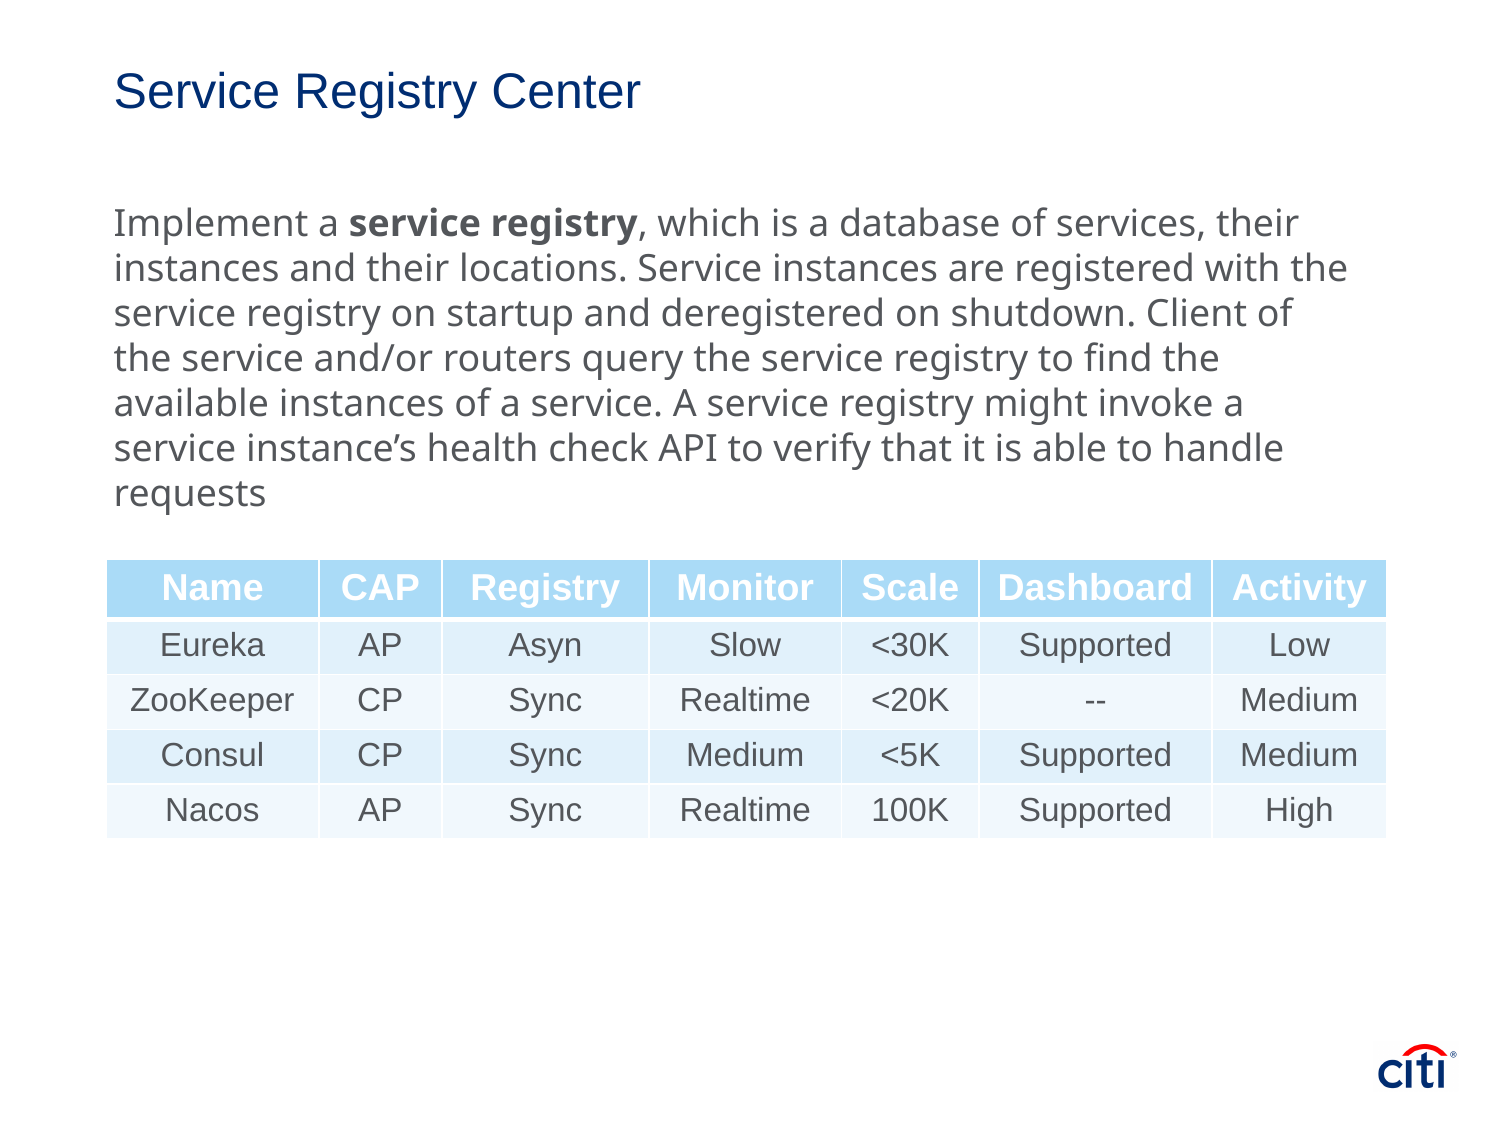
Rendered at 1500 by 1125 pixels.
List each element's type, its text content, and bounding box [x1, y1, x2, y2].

table_cell AP [320, 785, 441, 838]
table_cell -- [980, 675, 1211, 729]
table_header Monitor [650, 560, 841, 617]
table_cell Slow [650, 622, 841, 674]
table_cell CP [320, 730, 441, 783]
table_cell Sync [443, 675, 648, 729]
table_cell CP [320, 675, 441, 729]
table_cell Nacos [107, 785, 318, 838]
table_header Activity [1213, 560, 1386, 617]
table_cell Realtime [650, 675, 841, 729]
table_cell Medium [650, 730, 841, 783]
table_cell Sync [443, 785, 648, 838]
table_cell High [1213, 785, 1386, 838]
table_header Name [107, 560, 318, 617]
picture [1373, 1041, 1459, 1092]
table_cell Supported [980, 622, 1211, 674]
text_box Service Registry Center [98, 51, 1460, 133]
table_cell Medium [1213, 730, 1386, 783]
table_cell <5K [842, 730, 978, 783]
table_header Registry [443, 560, 648, 617]
table_cell Medium [1213, 675, 1386, 729]
table_cell Supported [980, 730, 1211, 783]
table_cell 100K [842, 785, 978, 838]
table_cell Supported [980, 785, 1211, 838]
table_cell Eureka [107, 622, 318, 674]
table_cell <30K [842, 622, 978, 674]
table_header Dashboard [980, 560, 1211, 617]
table_cell Asyn [443, 622, 648, 674]
text_box Implement a service registry, which is a database of services, their instances and their locations. Service instances are registered with the service registry on startup and deregistered on shutdown. Client of the service and/or routers query the service registry to find the available instances of a service. A service registry might invoke a service instance’s health check API to verify that it is able to handle requests [98, 191, 1373, 521]
table_header CAP [320, 560, 441, 617]
table_cell AP [320, 622, 441, 674]
table_header Scale [842, 560, 978, 617]
table_cell Low [1213, 622, 1386, 674]
table_cell Realtime [650, 785, 841, 838]
table_cell <20K [842, 675, 978, 729]
table_cell Sync [443, 730, 648, 783]
table_cell ZooKeeper [107, 675, 318, 729]
table_cell Consul [107, 730, 318, 783]
